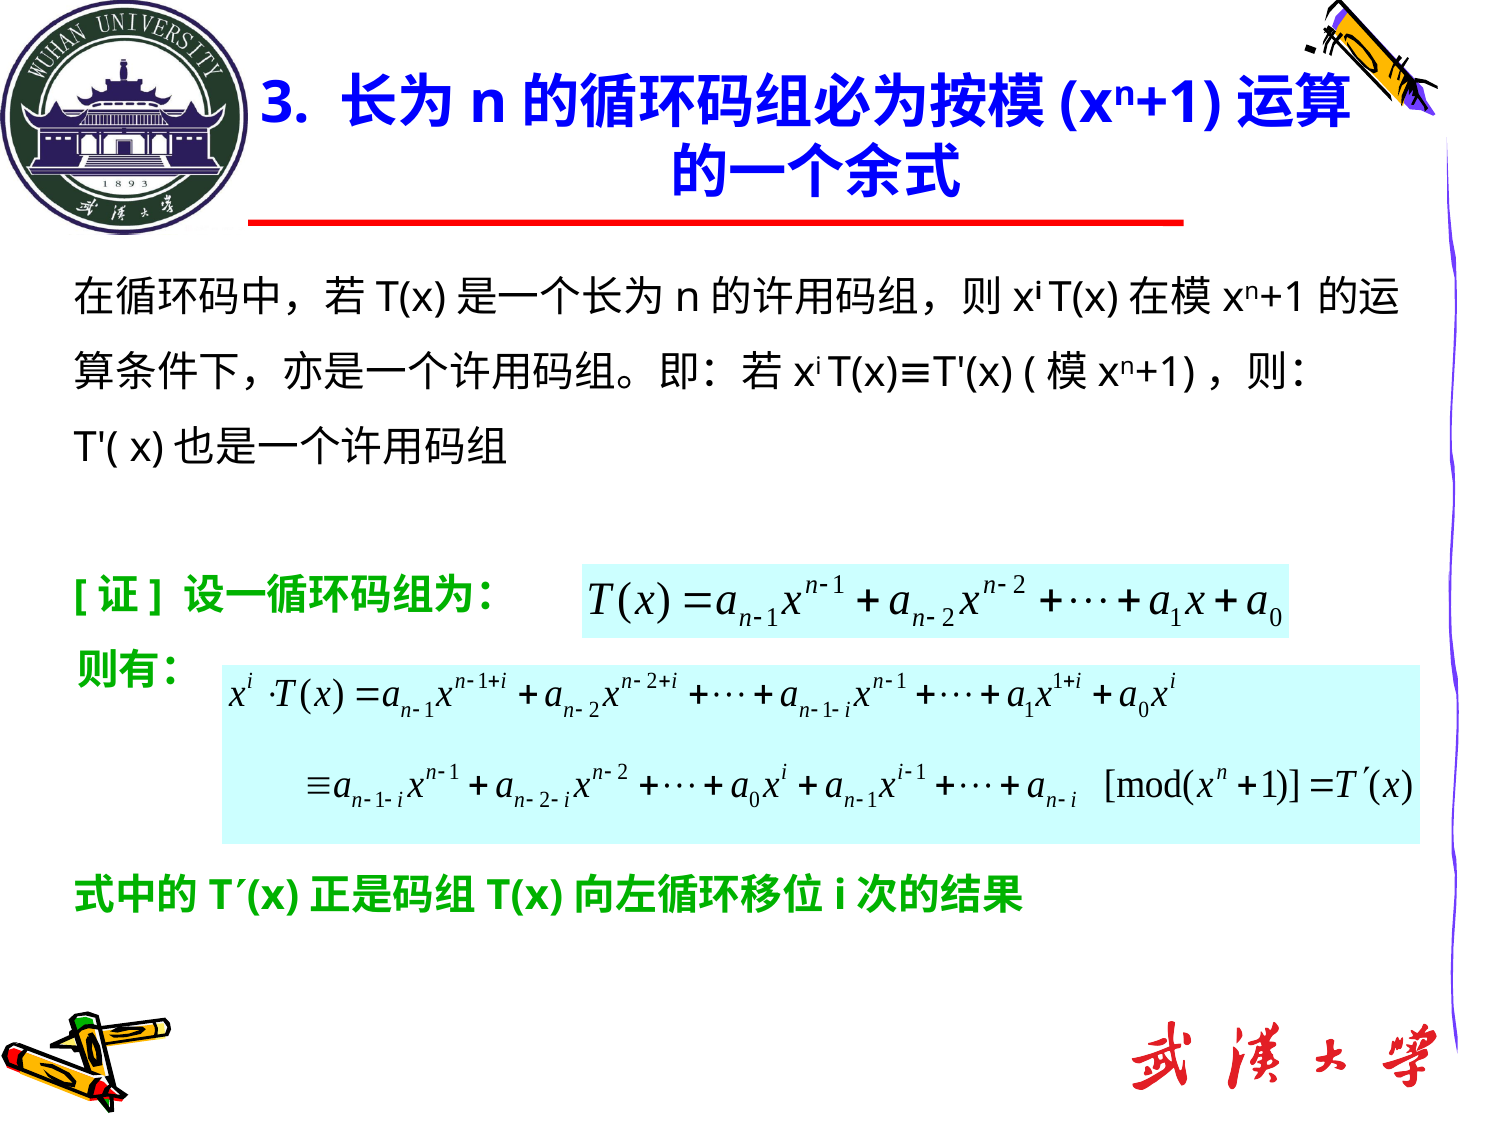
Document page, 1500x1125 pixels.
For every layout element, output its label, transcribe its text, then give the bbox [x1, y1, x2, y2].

picture [1128, 1015, 1471, 1093]
title 3. 长为n的循环码组必为按模(xn+1)运算 的一个余式 [244, 45, 1453, 213]
list 在循环码中，若T(x)是一个长为n的许用码组，则xi T(x)在模xn+1的运算条件下，亦是一个许用码组。即：若xi T(x)≡T'(x) (模xn+1)，则：T'( x)也是一个许用码组 [58, 237, 1428, 485]
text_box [58, 535, 1428, 930]
picture [0, 0, 248, 235]
